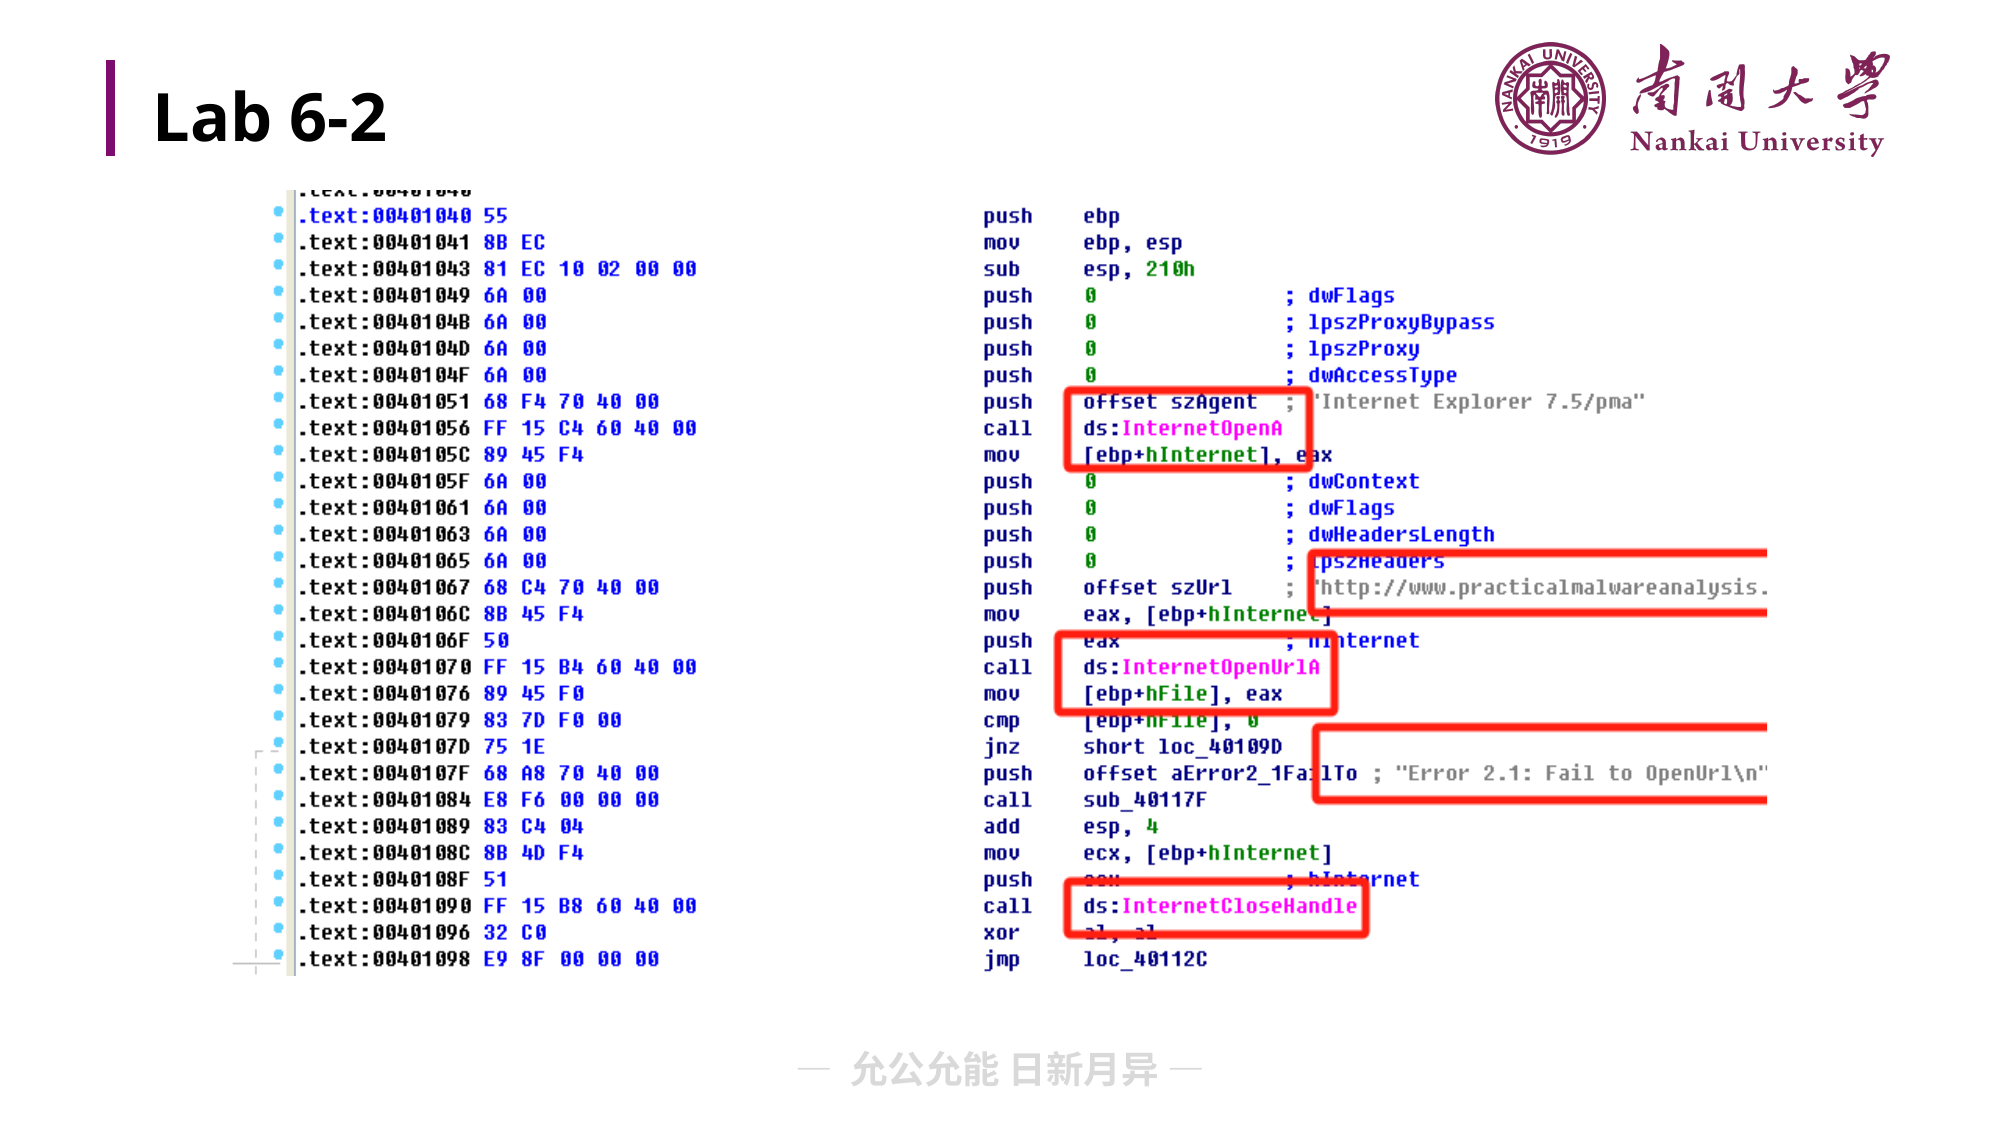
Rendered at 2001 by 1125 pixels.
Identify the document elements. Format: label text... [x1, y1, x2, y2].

title Lab 6-2 [137, 48, 1000, 191]
picture [232, 190, 1768, 976]
picture [1495, 42, 1890, 157]
